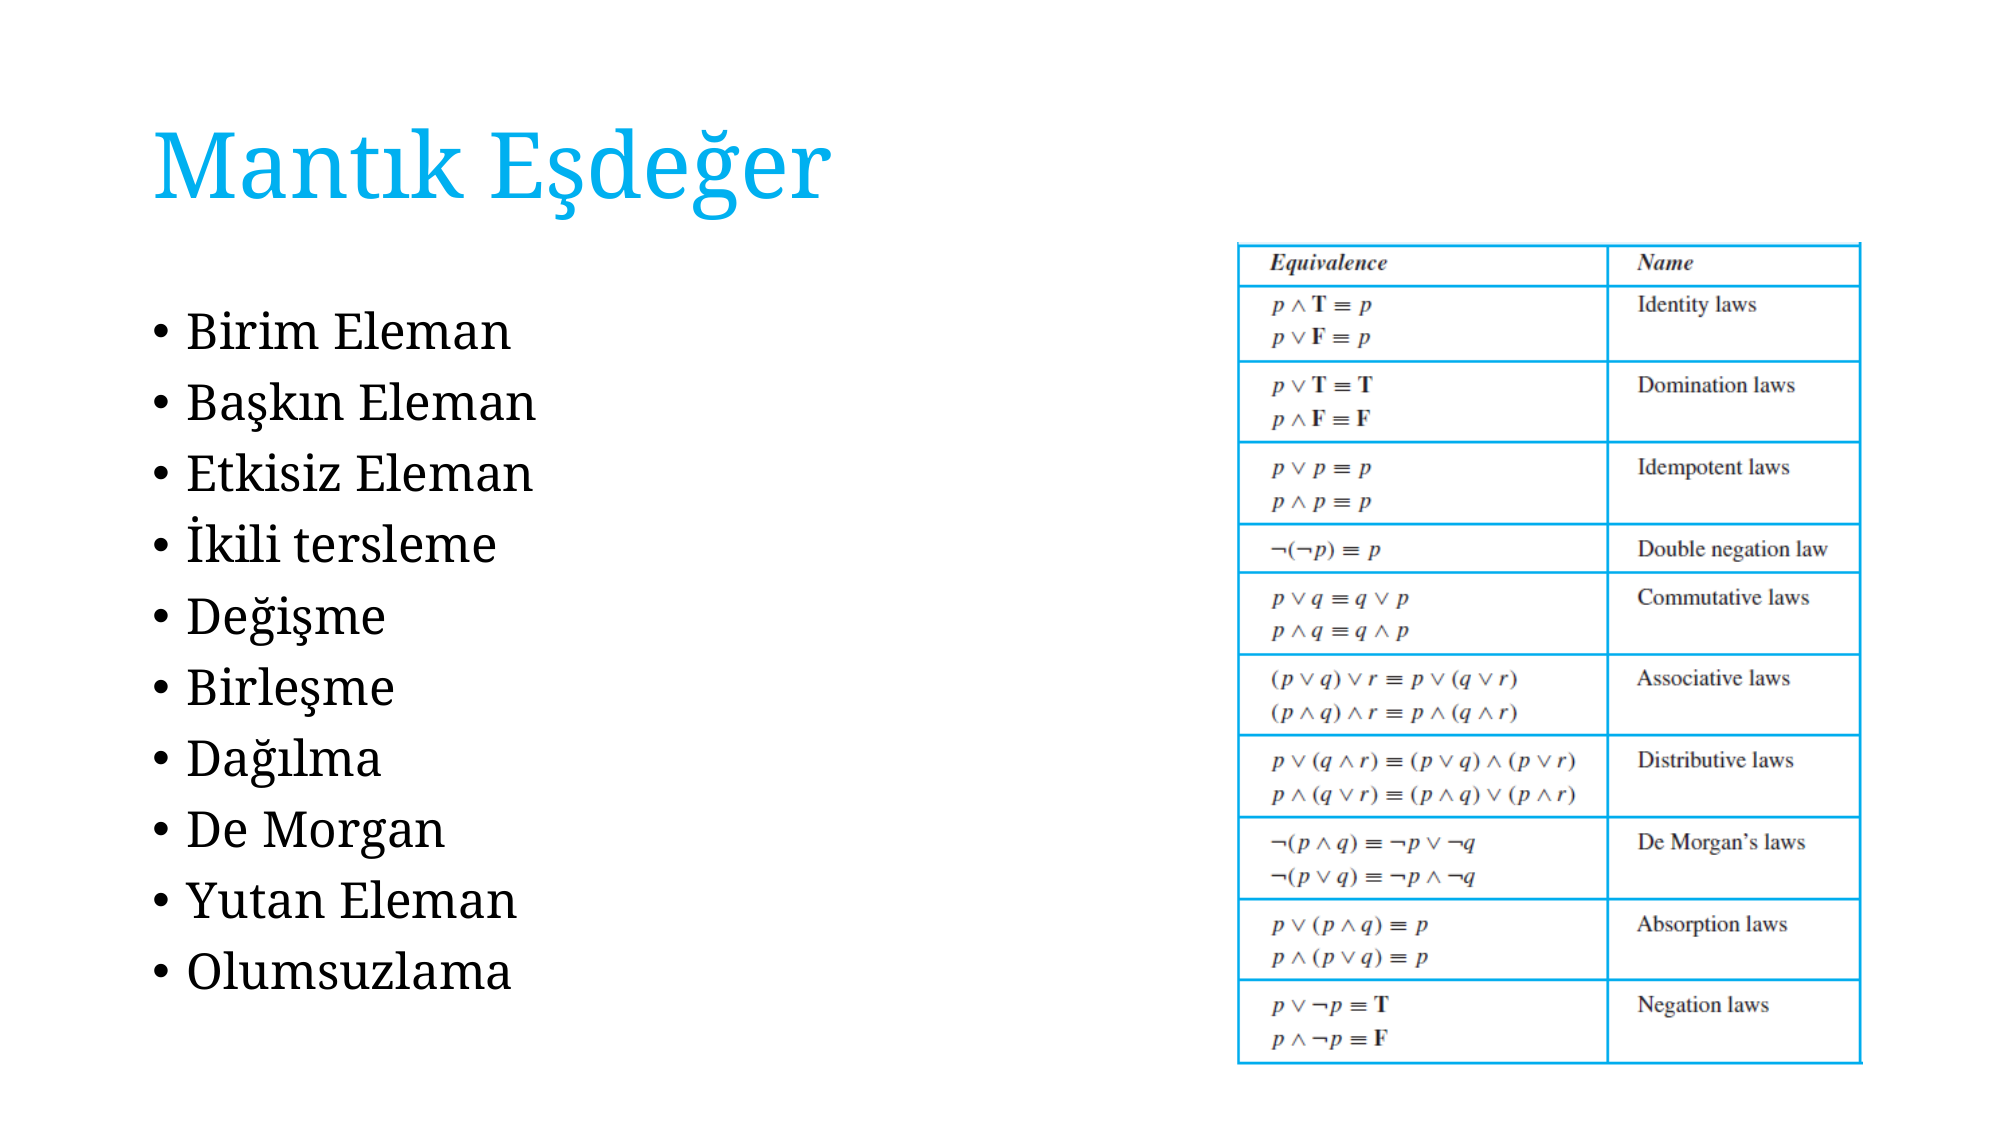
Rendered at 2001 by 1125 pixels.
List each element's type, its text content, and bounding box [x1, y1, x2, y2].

picture [1240, 901, 1606, 978]
picture [1240, 363, 1606, 440]
picture [1240, 248, 1606, 284]
picture [1240, 444, 1606, 522]
picture [1610, 526, 1858, 571]
title Mantık Eşdeğer [137, 59, 1863, 278]
picture [1610, 656, 1858, 733]
picture [1240, 982, 1606, 1061]
list Birim Eleman Başkın Eleman Etkisiz Eleman İkili tersleme Değişme Birleşme Dağılma De Morgan Yutan Eleman Olumsuzlama [137, 299, 1236, 1014]
picture [1610, 574, 1858, 653]
picture [1240, 288, 1606, 360]
picture [1610, 363, 1858, 440]
picture [1240, 819, 1606, 897]
picture [1610, 444, 1858, 522]
picture [1236, 242, 1863, 1066]
picture [1610, 819, 1858, 897]
picture [1610, 288, 1858, 360]
picture [1240, 737, 1606, 815]
picture [1610, 248, 1858, 284]
picture [1240, 526, 1606, 571]
picture [1610, 737, 1858, 815]
picture [1240, 574, 1606, 653]
picture [1610, 982, 1858, 1061]
picture [1610, 901, 1858, 978]
picture [1240, 656, 1606, 733]
